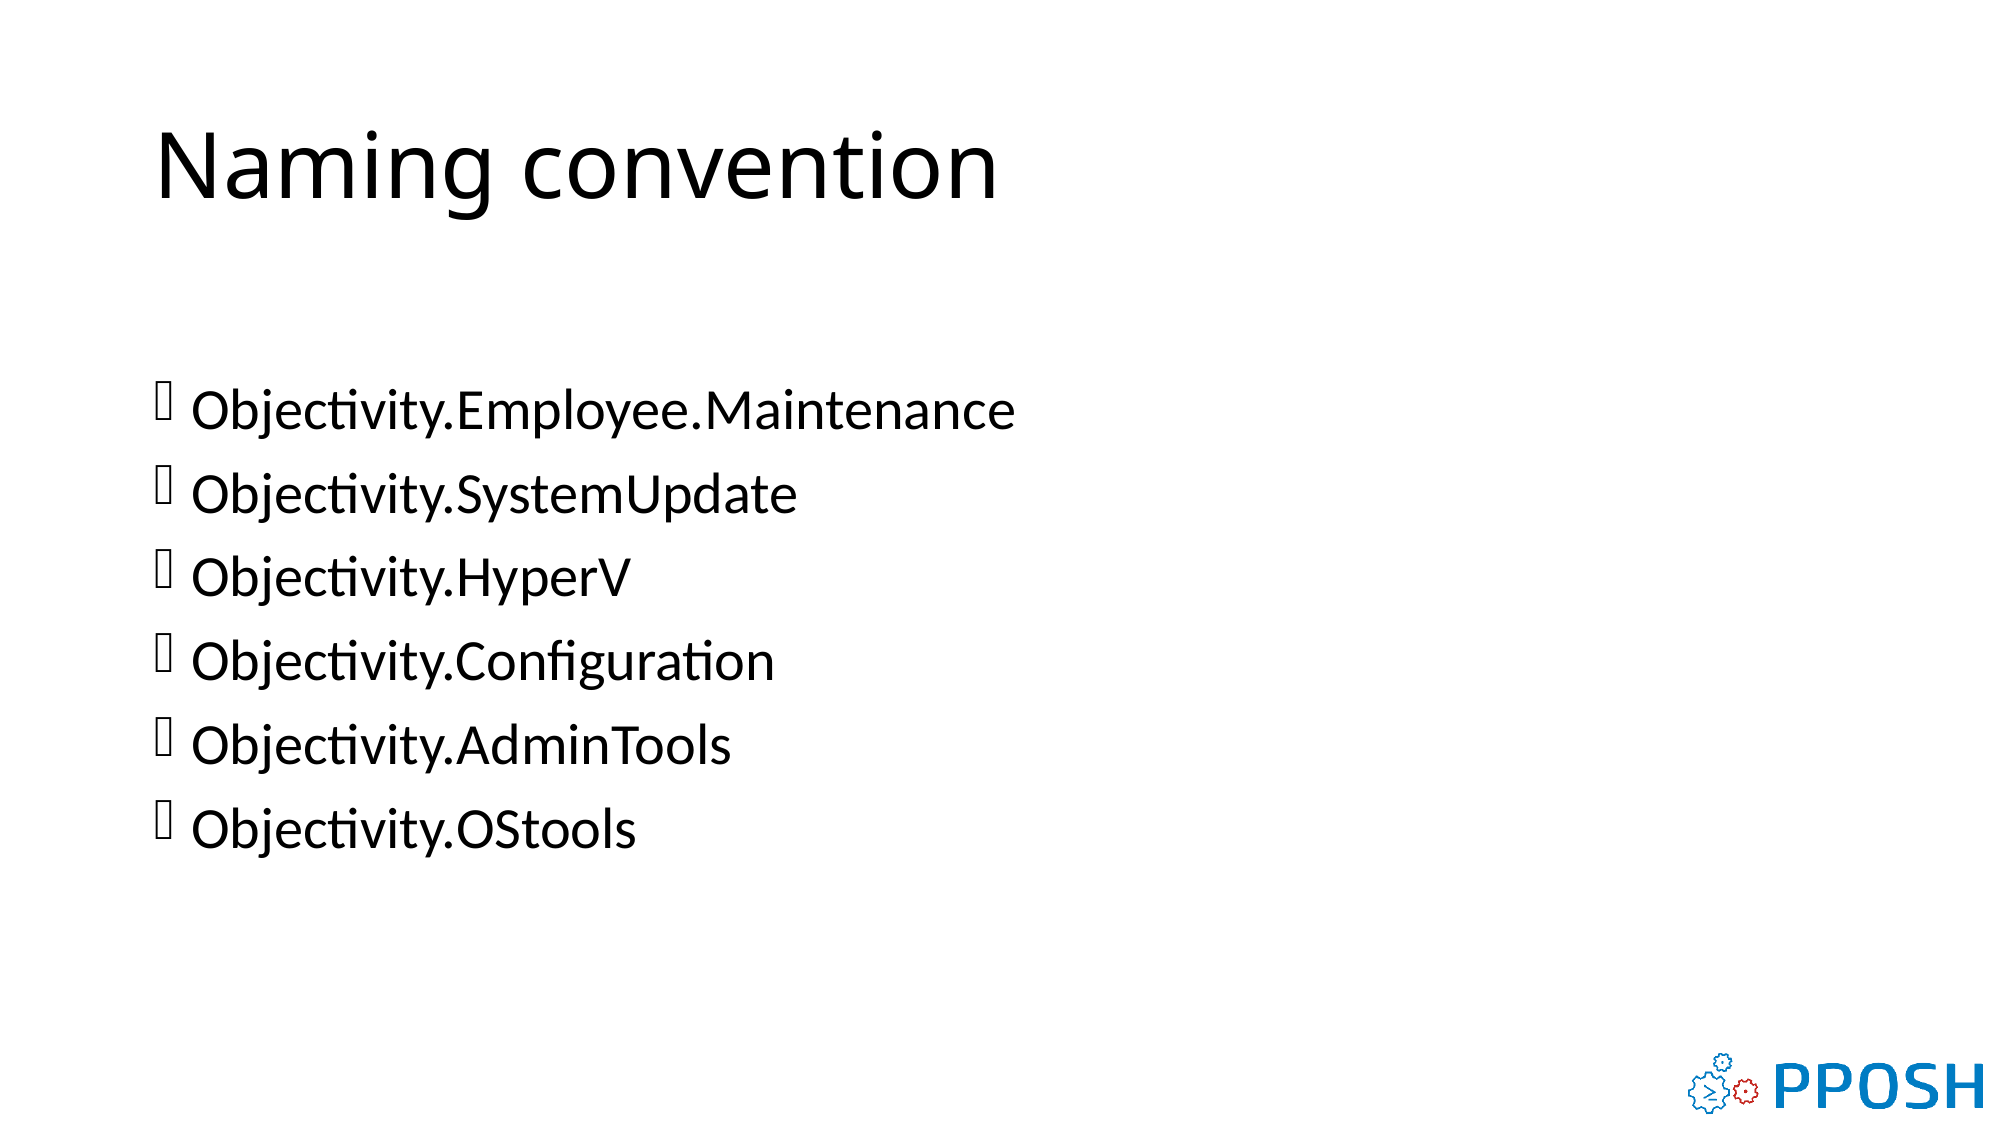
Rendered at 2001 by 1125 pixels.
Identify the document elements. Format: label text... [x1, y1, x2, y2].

picture [1685, 1049, 1990, 1121]
list Objectivity.Employee.Maintenance Objectivity.SystemUpdate Objectivity.HyperV Objectivity.Configuration Objectivity.AdminTools Objectivity.OStools [138, 371, 1864, 1014]
title Naming convention [138, 60, 1864, 278]
